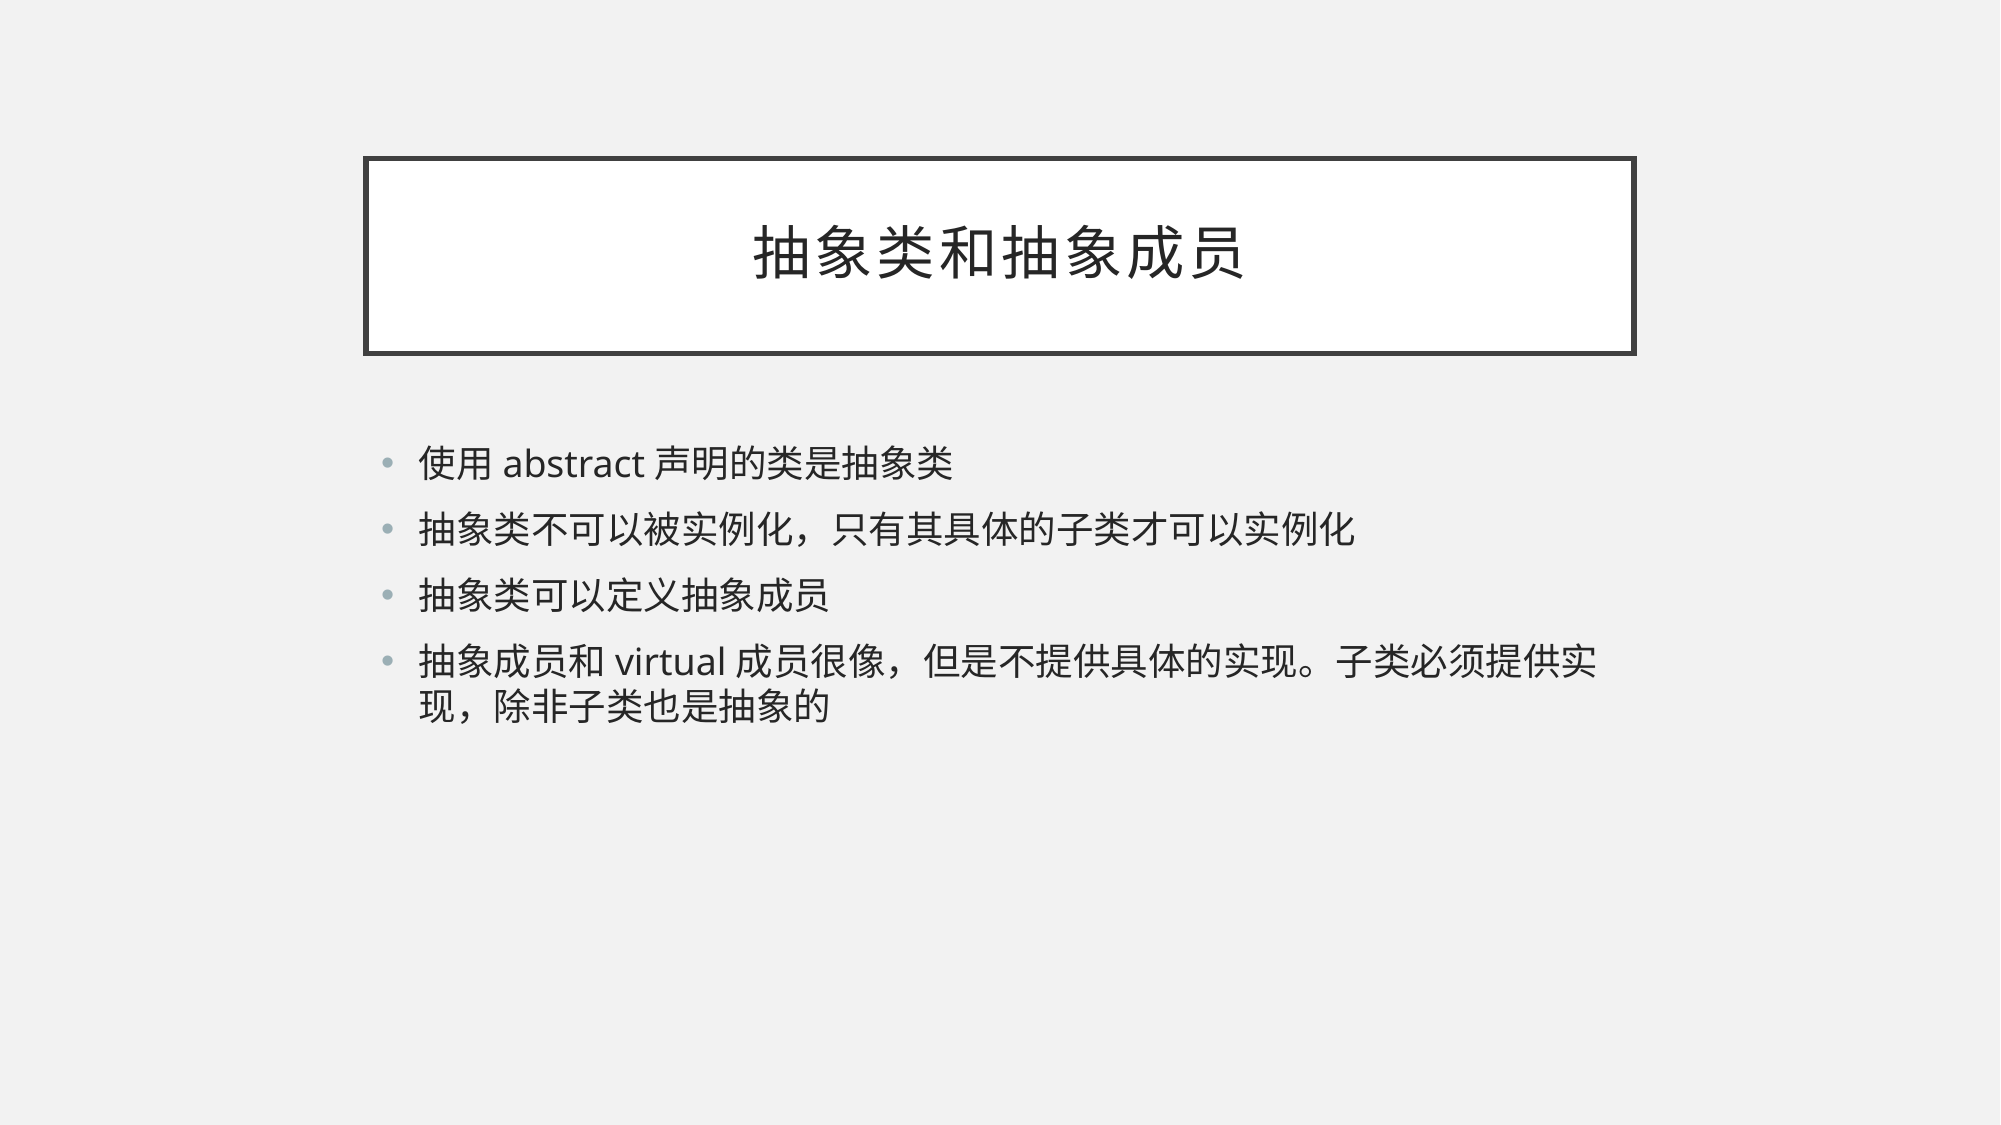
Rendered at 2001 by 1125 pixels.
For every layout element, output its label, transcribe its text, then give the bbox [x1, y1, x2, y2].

list 使用abstract声明的类是抽象类 抽象类不可以被实例化，只有其具体的子类才可以实例化 抽象类可以定义抽象成员 抽象成员和virtual成员很像，但是不提供具体的实现。子类必须提供实现，除非子类也是抽象的 [366, 432, 1634, 942]
title 抽象类和抽象成员 [363, 156, 1637, 356]
